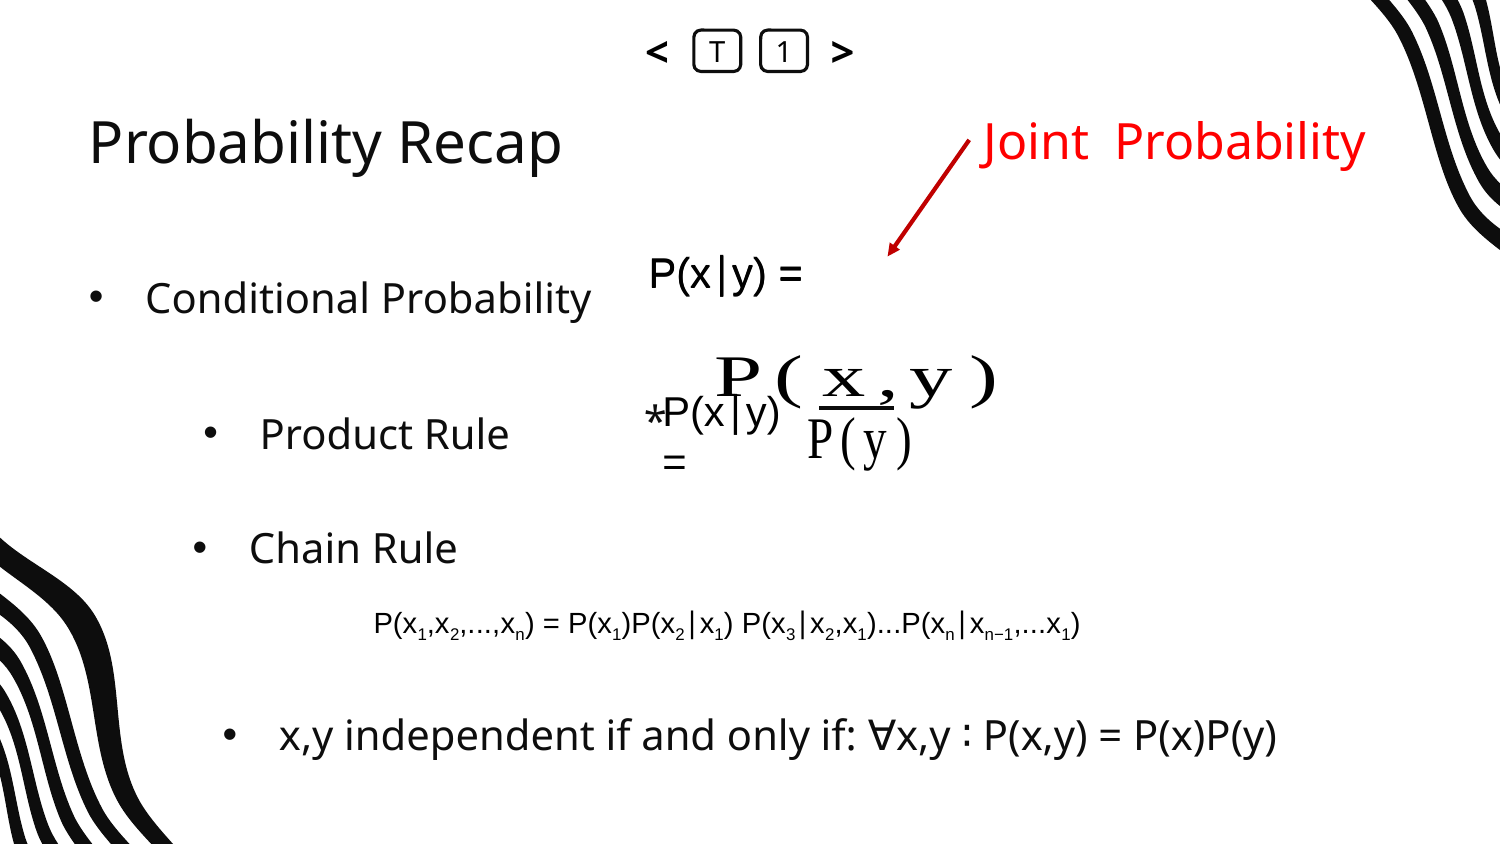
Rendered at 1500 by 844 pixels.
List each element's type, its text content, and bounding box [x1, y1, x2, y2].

text_box Conditional Probability [68, 256, 634, 351]
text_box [887, 140, 970, 257]
text_box P(x∣y) = [647, 377, 828, 492]
text_box P(x1,x2,...,xn) = P(x1)P(x2∣x1) P(x3∣x2,x1)...P(xn∣xn−1,...x1) [358, 596, 1183, 652]
text_box * [628, 380, 669, 433]
text_box < [633, 30, 681, 72]
title Probability Recap [73, 99, 1288, 194]
text_box 1 [760, 30, 808, 72]
text_box x,y independent if and only if: ∀x,y ∶ P(x,y) = P(x)P(y) [162, 694, 1338, 789]
text_box Joint Probability [969, 102, 1382, 178]
text_box T [693, 30, 741, 72]
text_box Chain Rule [136, 507, 514, 602]
text_box Product Rule [73, 392, 640, 487]
text_box > [819, 30, 867, 72]
